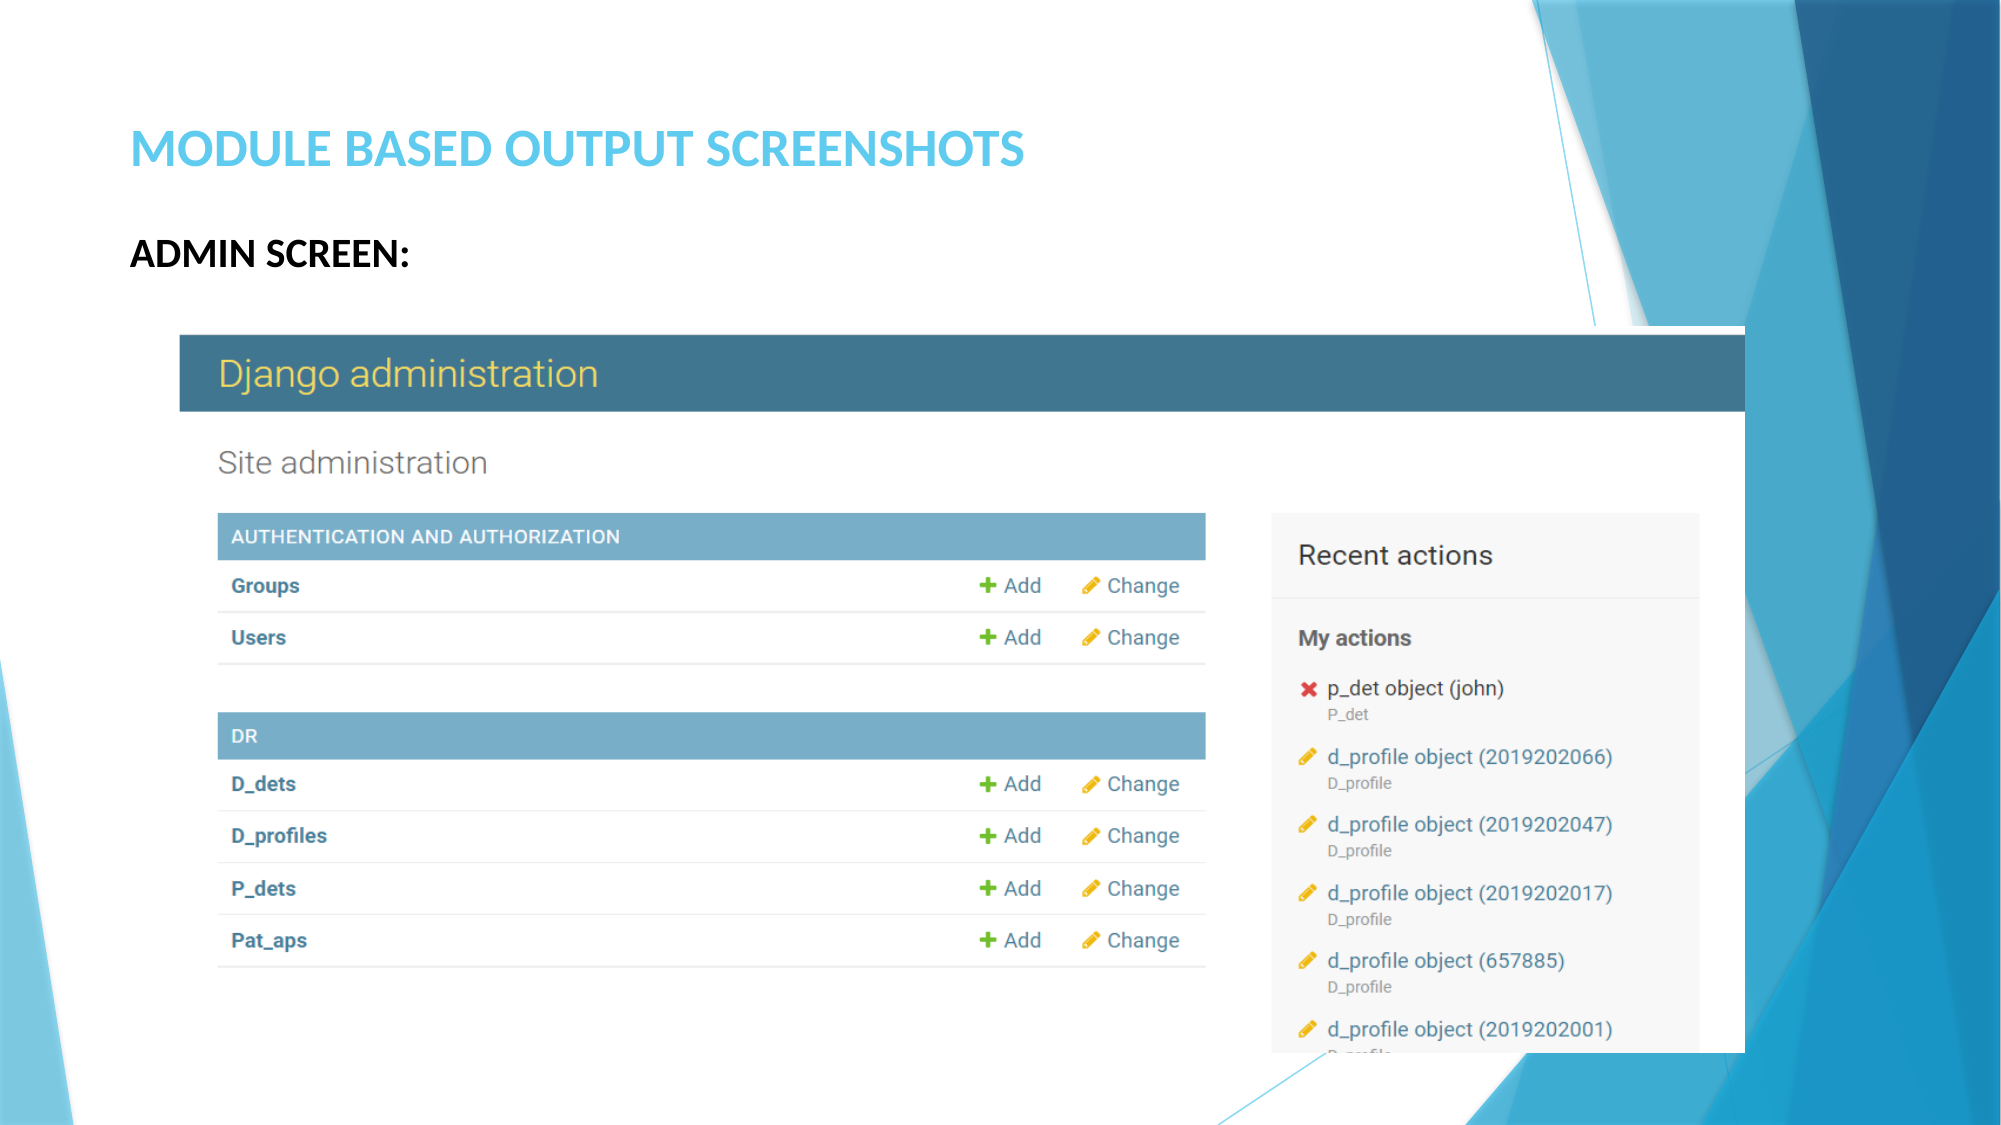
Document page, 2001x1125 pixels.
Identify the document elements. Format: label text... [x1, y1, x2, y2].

text_box ADMIN SCREEN: [114, 218, 551, 284]
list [179, 325, 1746, 1053]
title MODULE BASED OUTPUT SCREENSHOTS [114, 104, 1840, 284]
